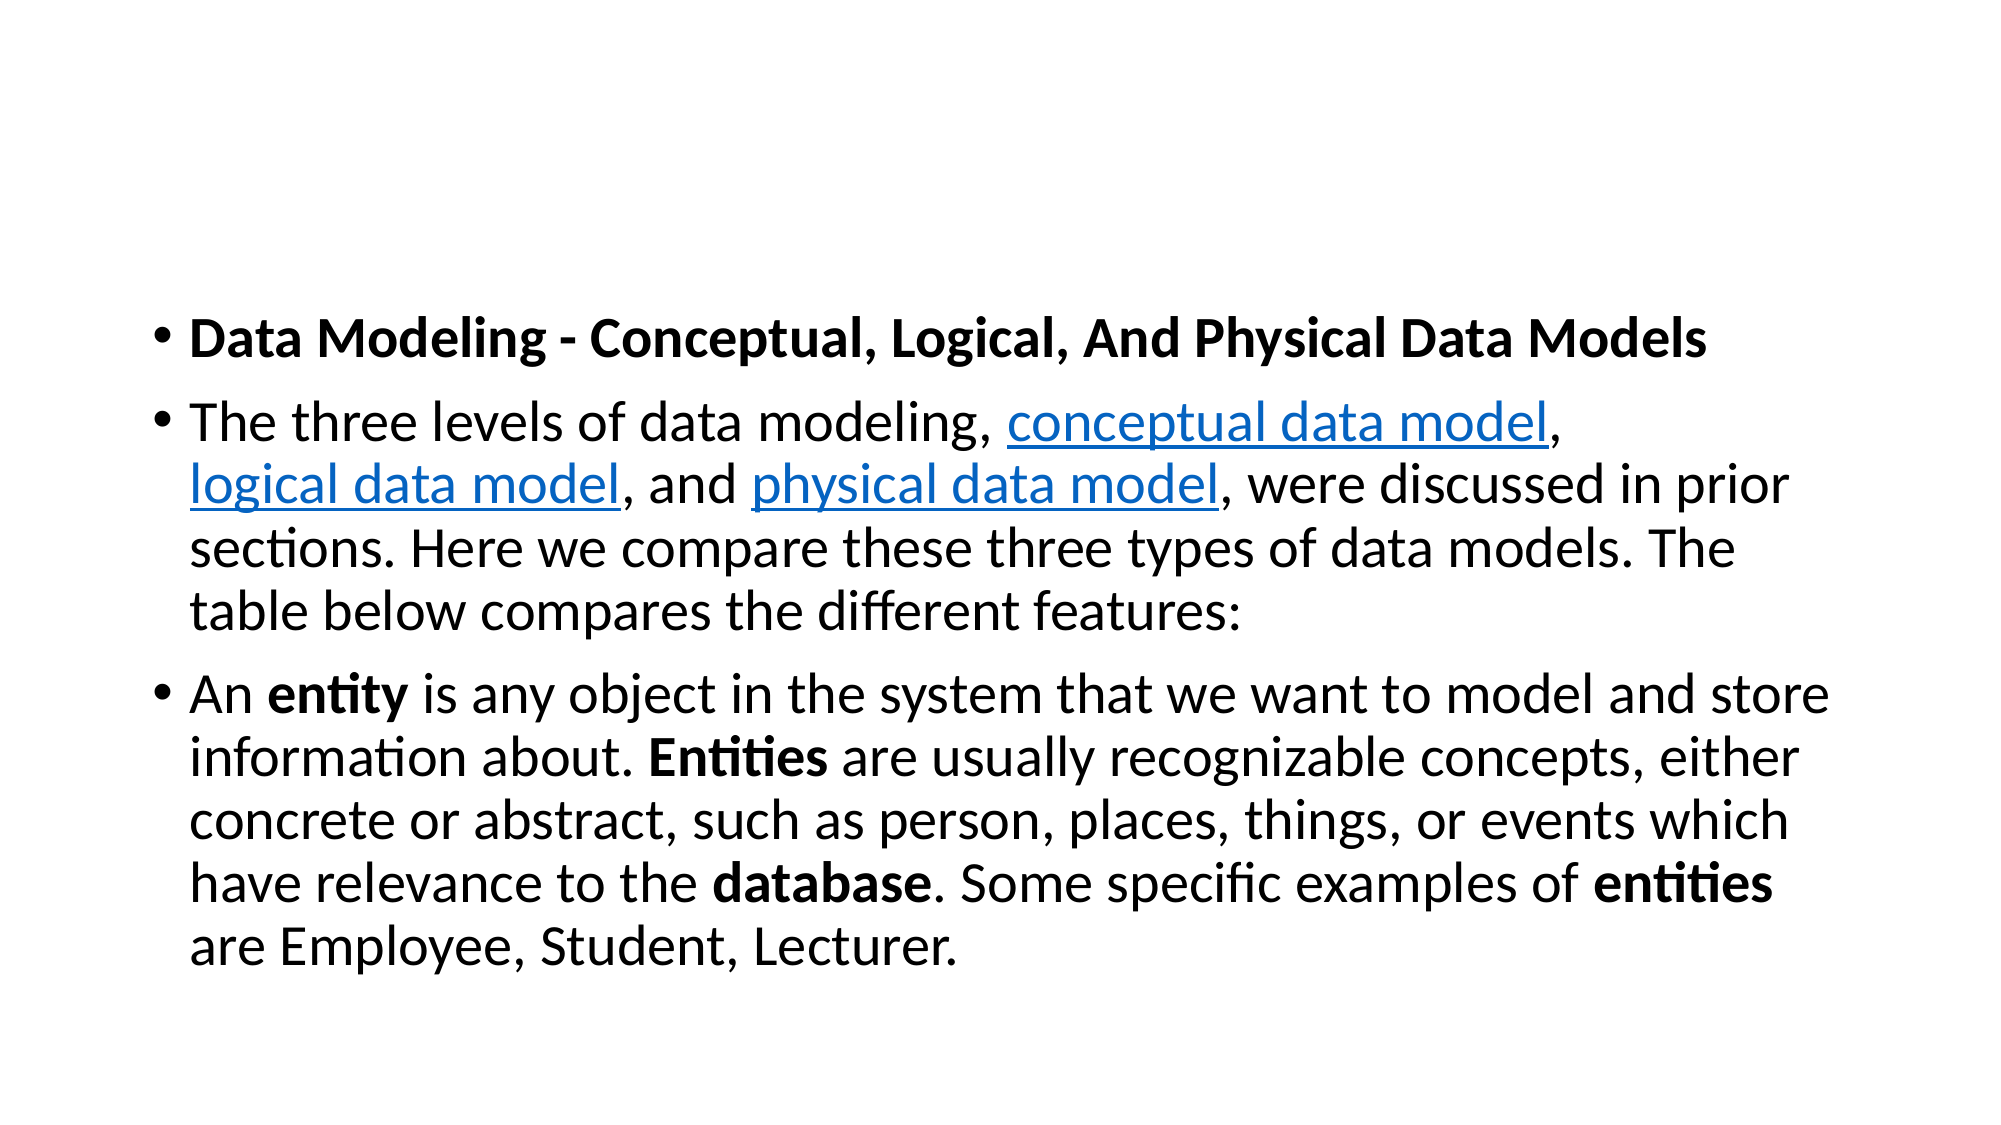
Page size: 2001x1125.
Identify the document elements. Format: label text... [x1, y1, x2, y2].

list Data Modeling - Conceptual, Logical, And Physical Data Models The three levels of data modeling, conceptual data model, logical data model, and physical data model, were discussed in prior sections. Here we compare these three types of data models. The table below compares the different features: An entity is any object in the system that we want to model and store information about. Entities are usually recognizable concepts, either concrete or abstract, such as person, places, things, or events which have relevance to the database. Some specific examples of entities are Employee, Student, Lecturer. [137, 299, 1863, 1014]
